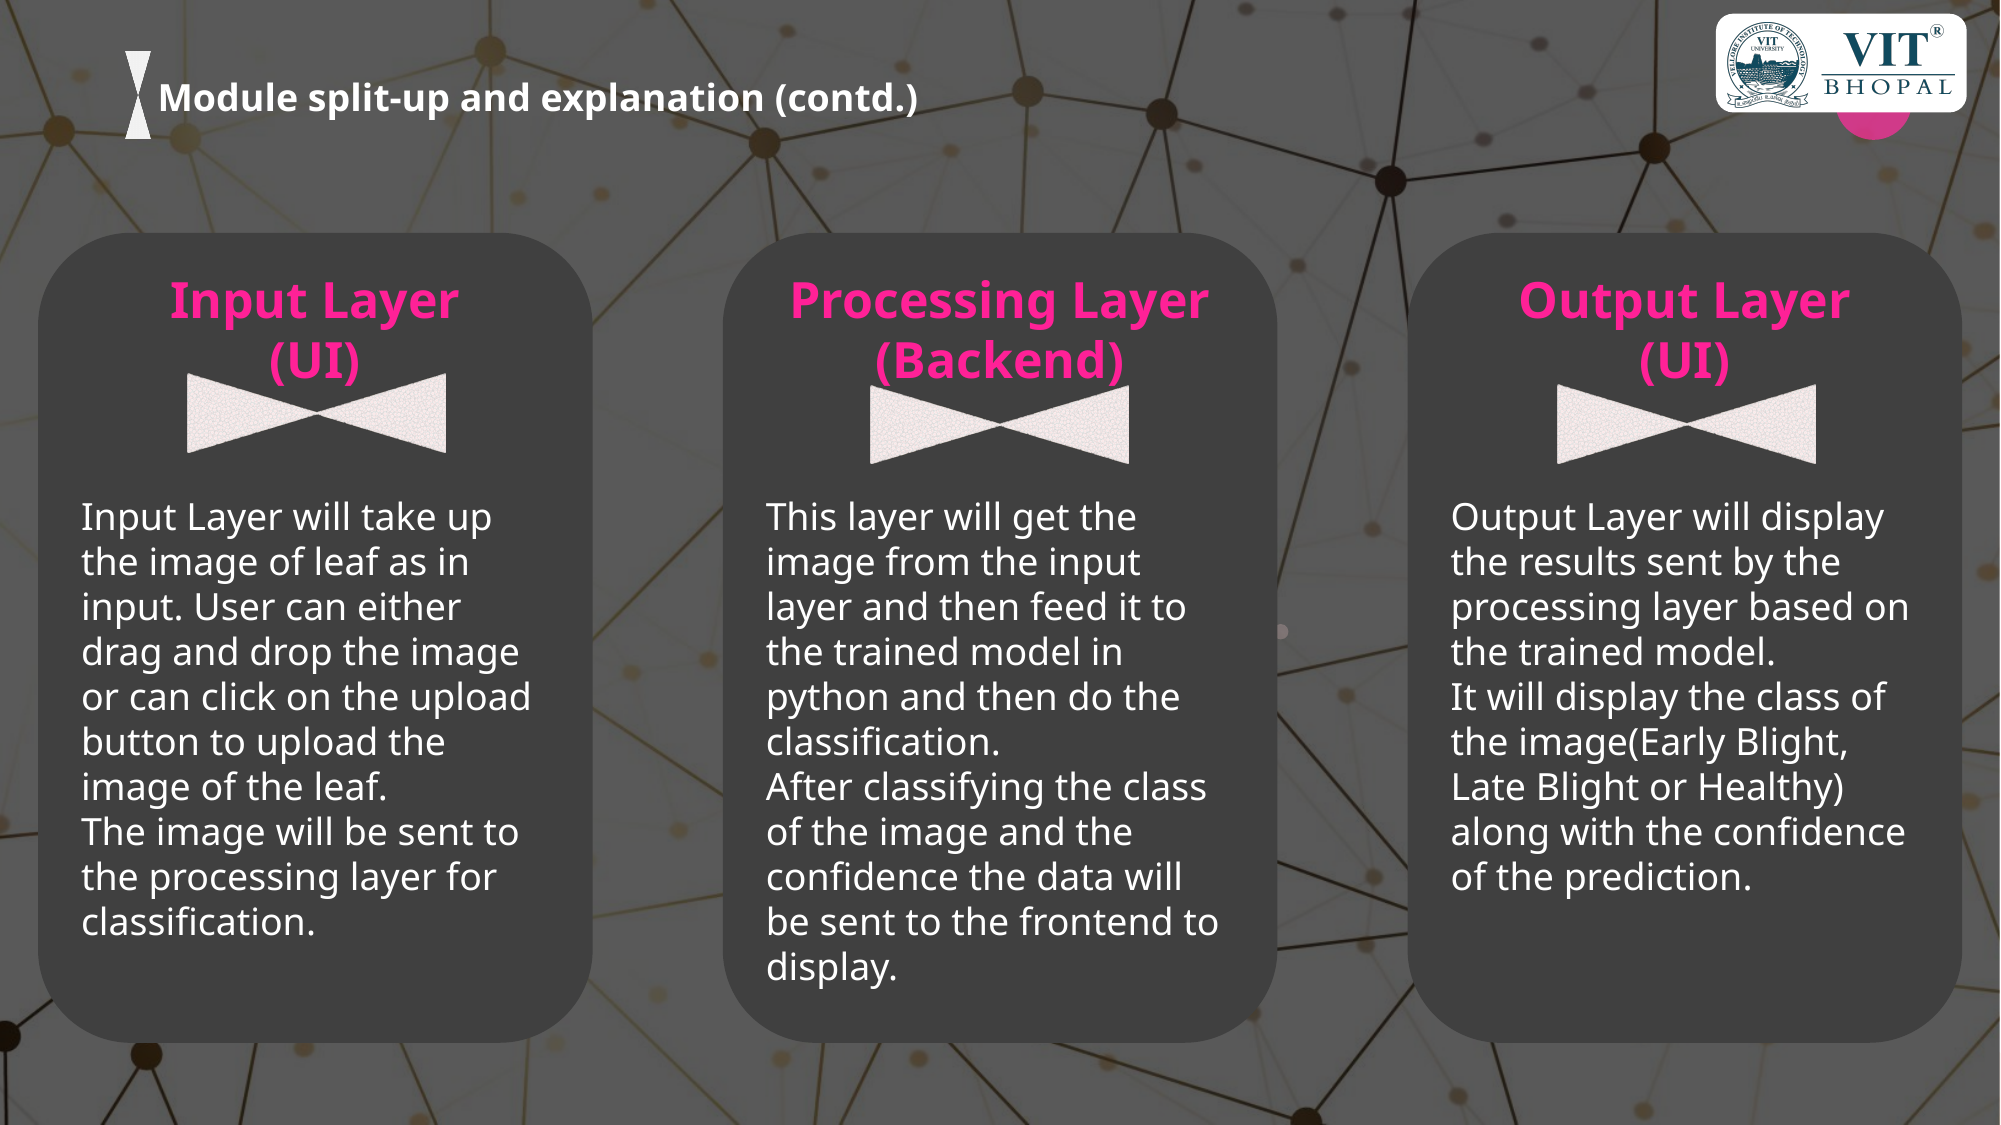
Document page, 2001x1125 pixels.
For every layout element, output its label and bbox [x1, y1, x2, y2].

picture [0, 0, 2000, 1125]
text_box [51, 38, 1912, 936]
